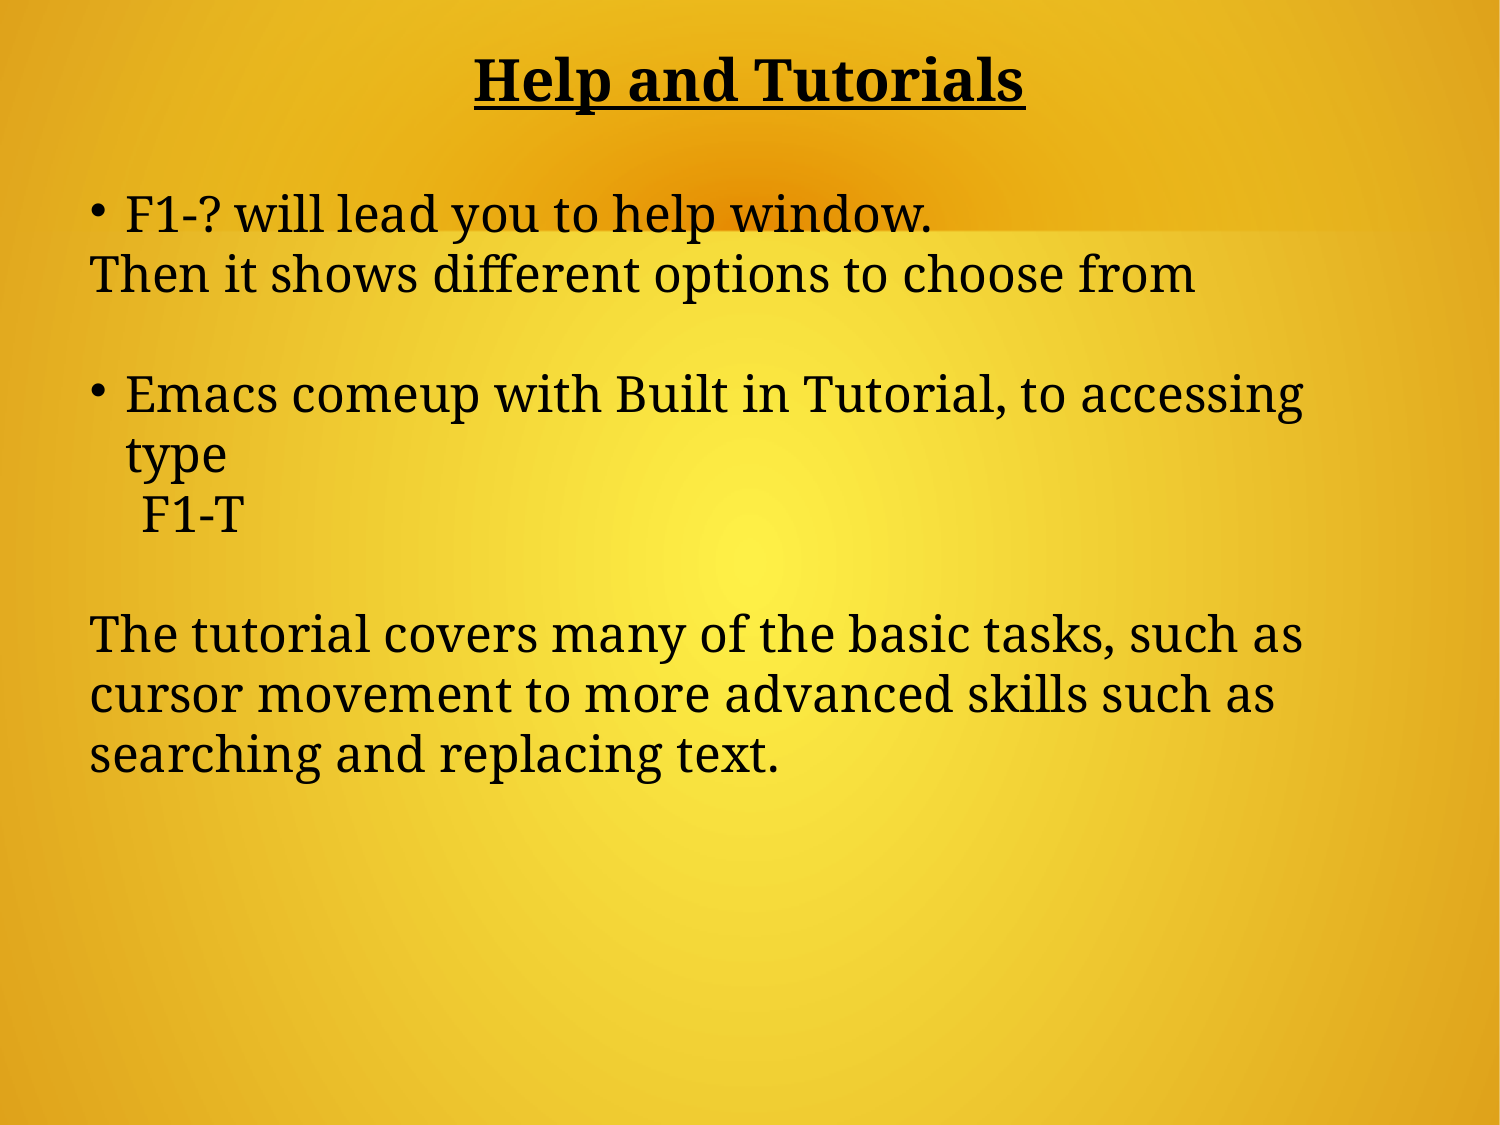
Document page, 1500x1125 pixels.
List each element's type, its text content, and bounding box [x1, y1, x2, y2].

picture [0, 0, 1500, 1125]
text_box Help and Tutorials F1-? will lead you to help window. Then it shows different options to choose from Emacs comeup with Built in Tutorial, to accessing type F1-T The tutorial covers many of the basic tasks, such as cursor movement to more advanced skills such as searching and replacing text. [75, 35, 1425, 1005]
